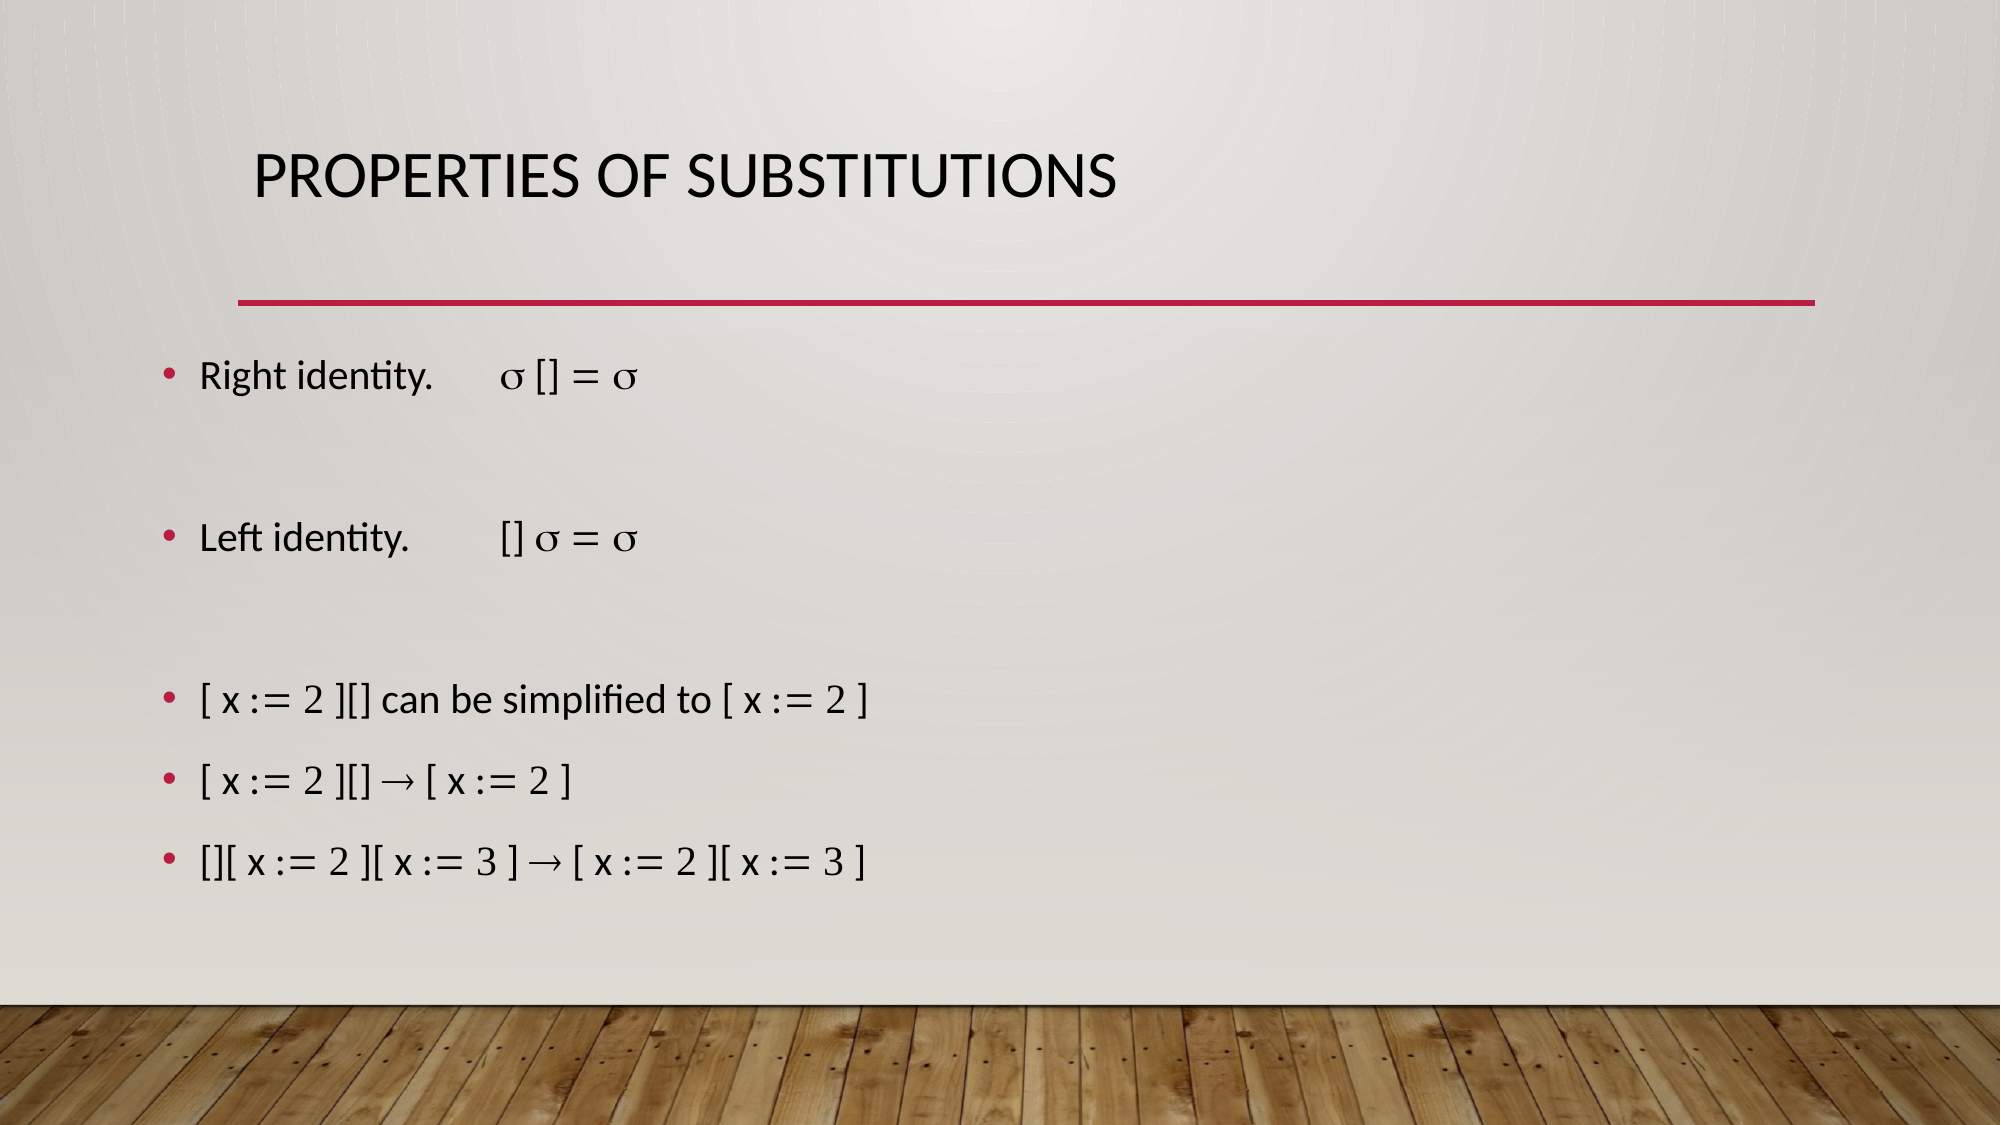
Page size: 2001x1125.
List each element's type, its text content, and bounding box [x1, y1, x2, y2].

title Properties of substitutions [238, 131, 1814, 305]
picture [0, 1005, 2000, 1125]
list Right identity.  []   Left identity. []    [ x :  ][] can be simplified to [ x :  ] [ x :  ][]  [ x :  ] [][ x :  ][ x :  ]  [ x :  ][ x :  ] [147, 330, 1899, 943]
